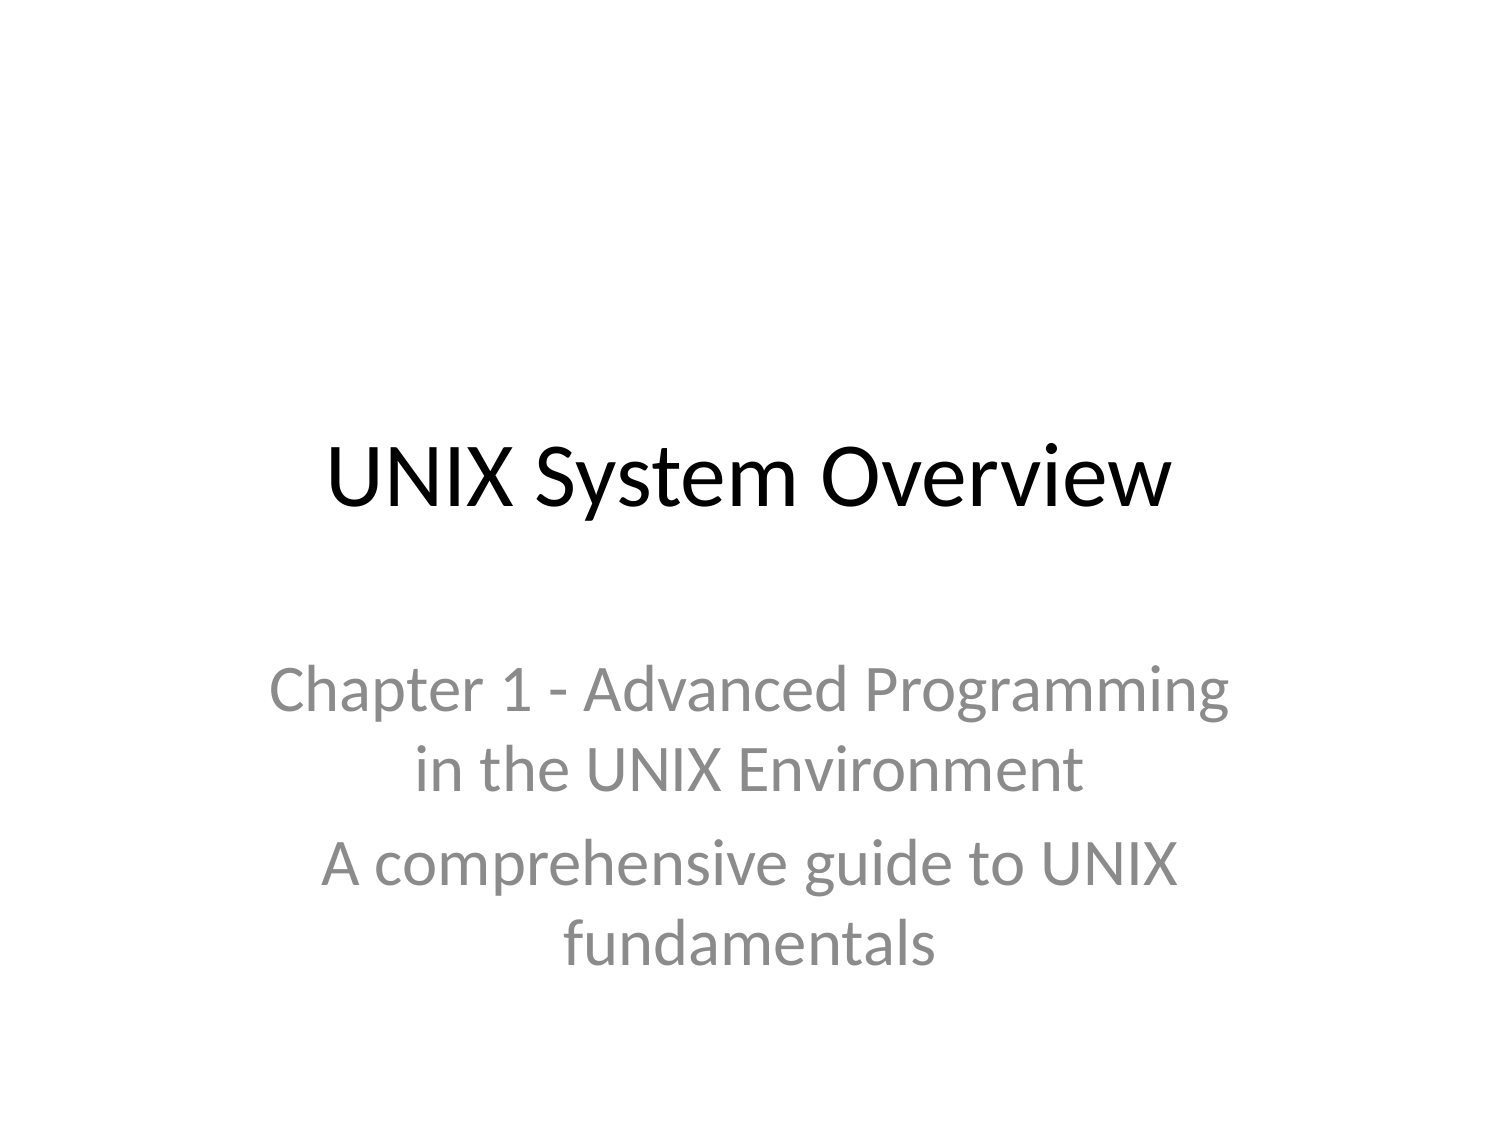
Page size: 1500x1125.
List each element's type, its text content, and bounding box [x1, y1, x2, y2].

title UNIX System Overview [112, 349, 1388, 591]
subtitle Chapter 1 - Advanced Programming in the UNIX Environment A comprehensive guide to UNIX fundamentals [225, 637, 1275, 925]
